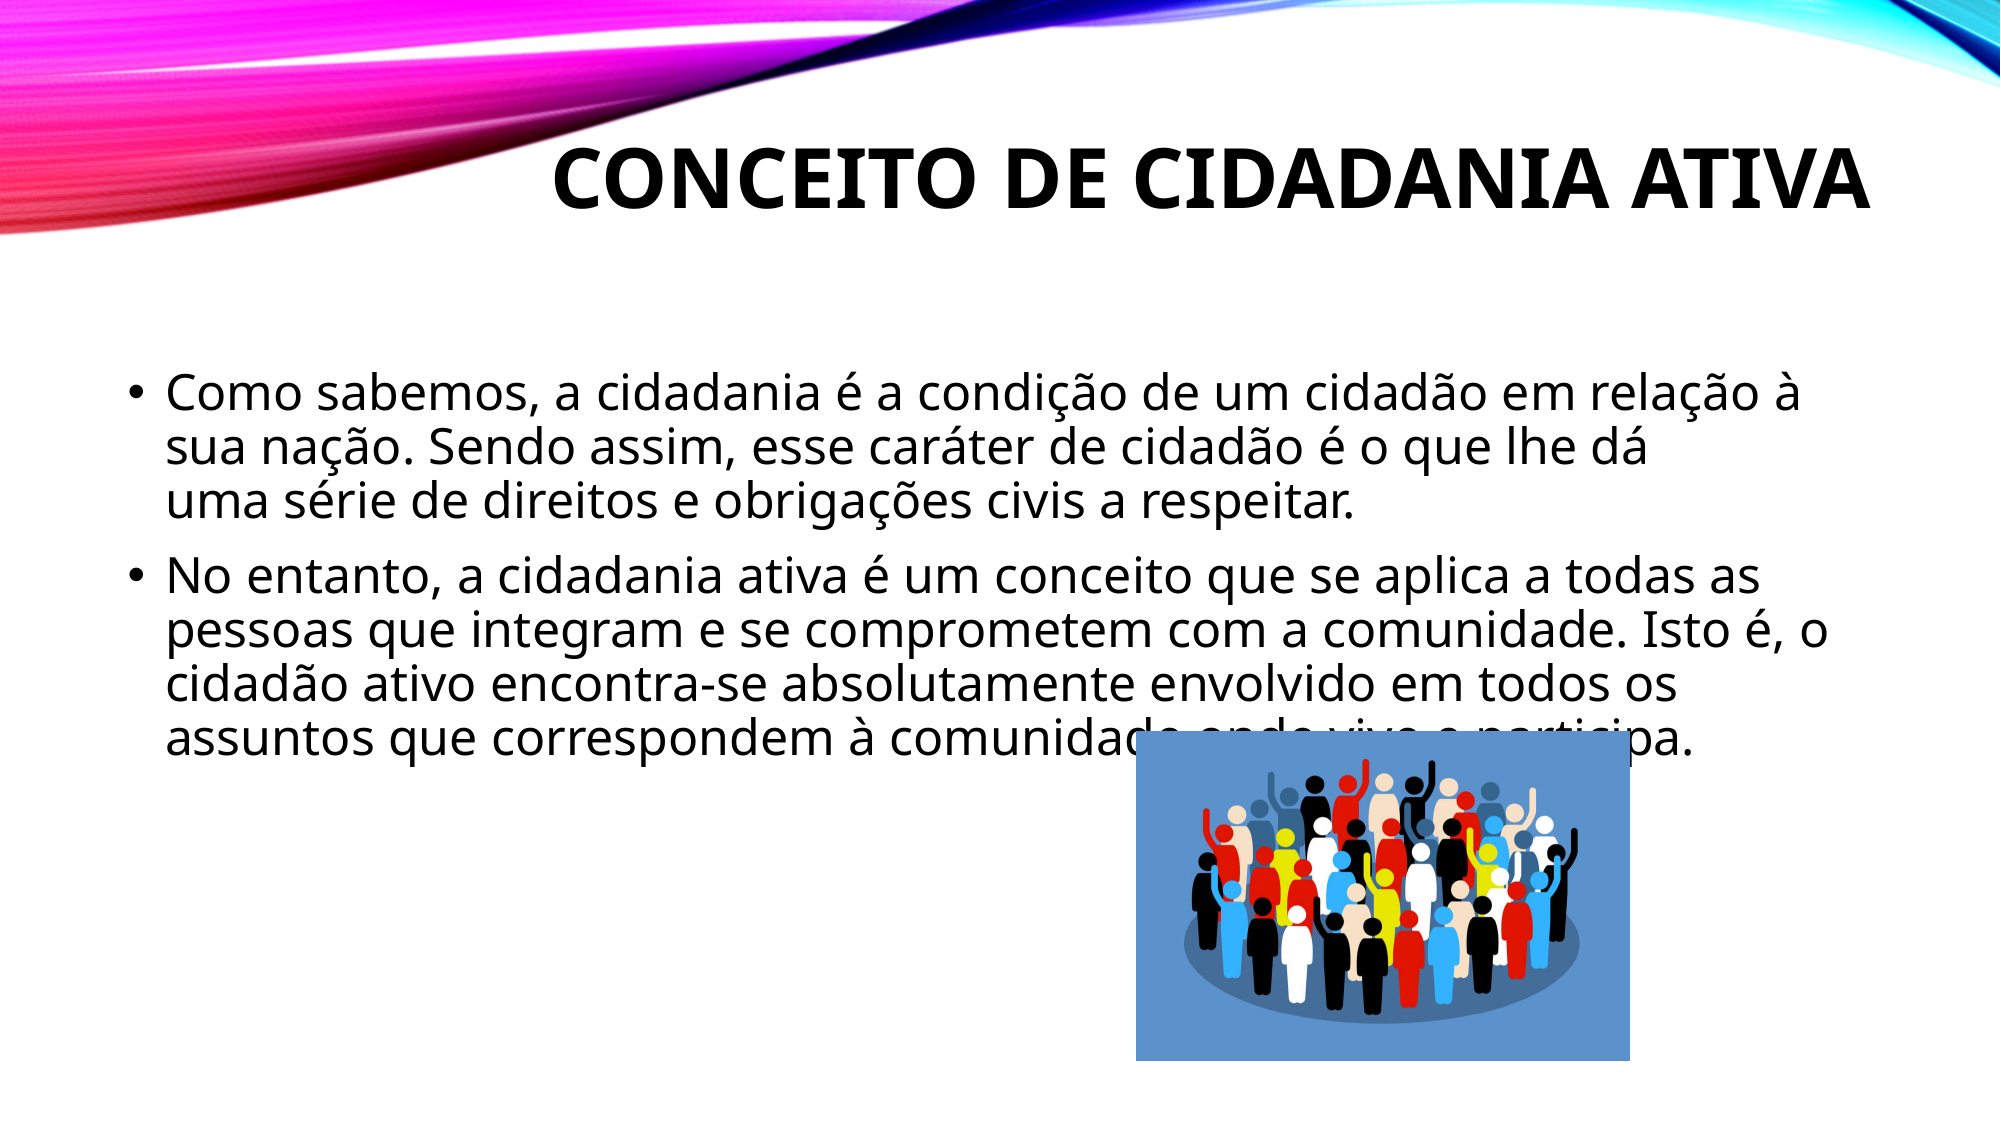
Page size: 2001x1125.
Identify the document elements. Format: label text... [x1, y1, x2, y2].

picture [1910, 0, 2000, 45]
title Conceito de Cidadania Ativa [474, 125, 1888, 338]
picture [0, 0, 2000, 237]
picture [1890, 0, 2000, 75]
list Como sabemos, a cidadania é a condição de um cidadão em relação à sua nação. Sendo assim, esse caráter de cidadão é o que lhe dá uma série de direitos e obrigações civis a respeitar. No entanto, a cidadania ativa é um conceito que se aplica a todas as pessoas que integram e se comprometem com a comunidade. Isto é, o cidadão ativo encontra-se absolutamente envolvido em todos os assuntos que correspondem à comunidade onde vive e participa. [112, 360, 1888, 1021]
picture [1135, 730, 1630, 1061]
